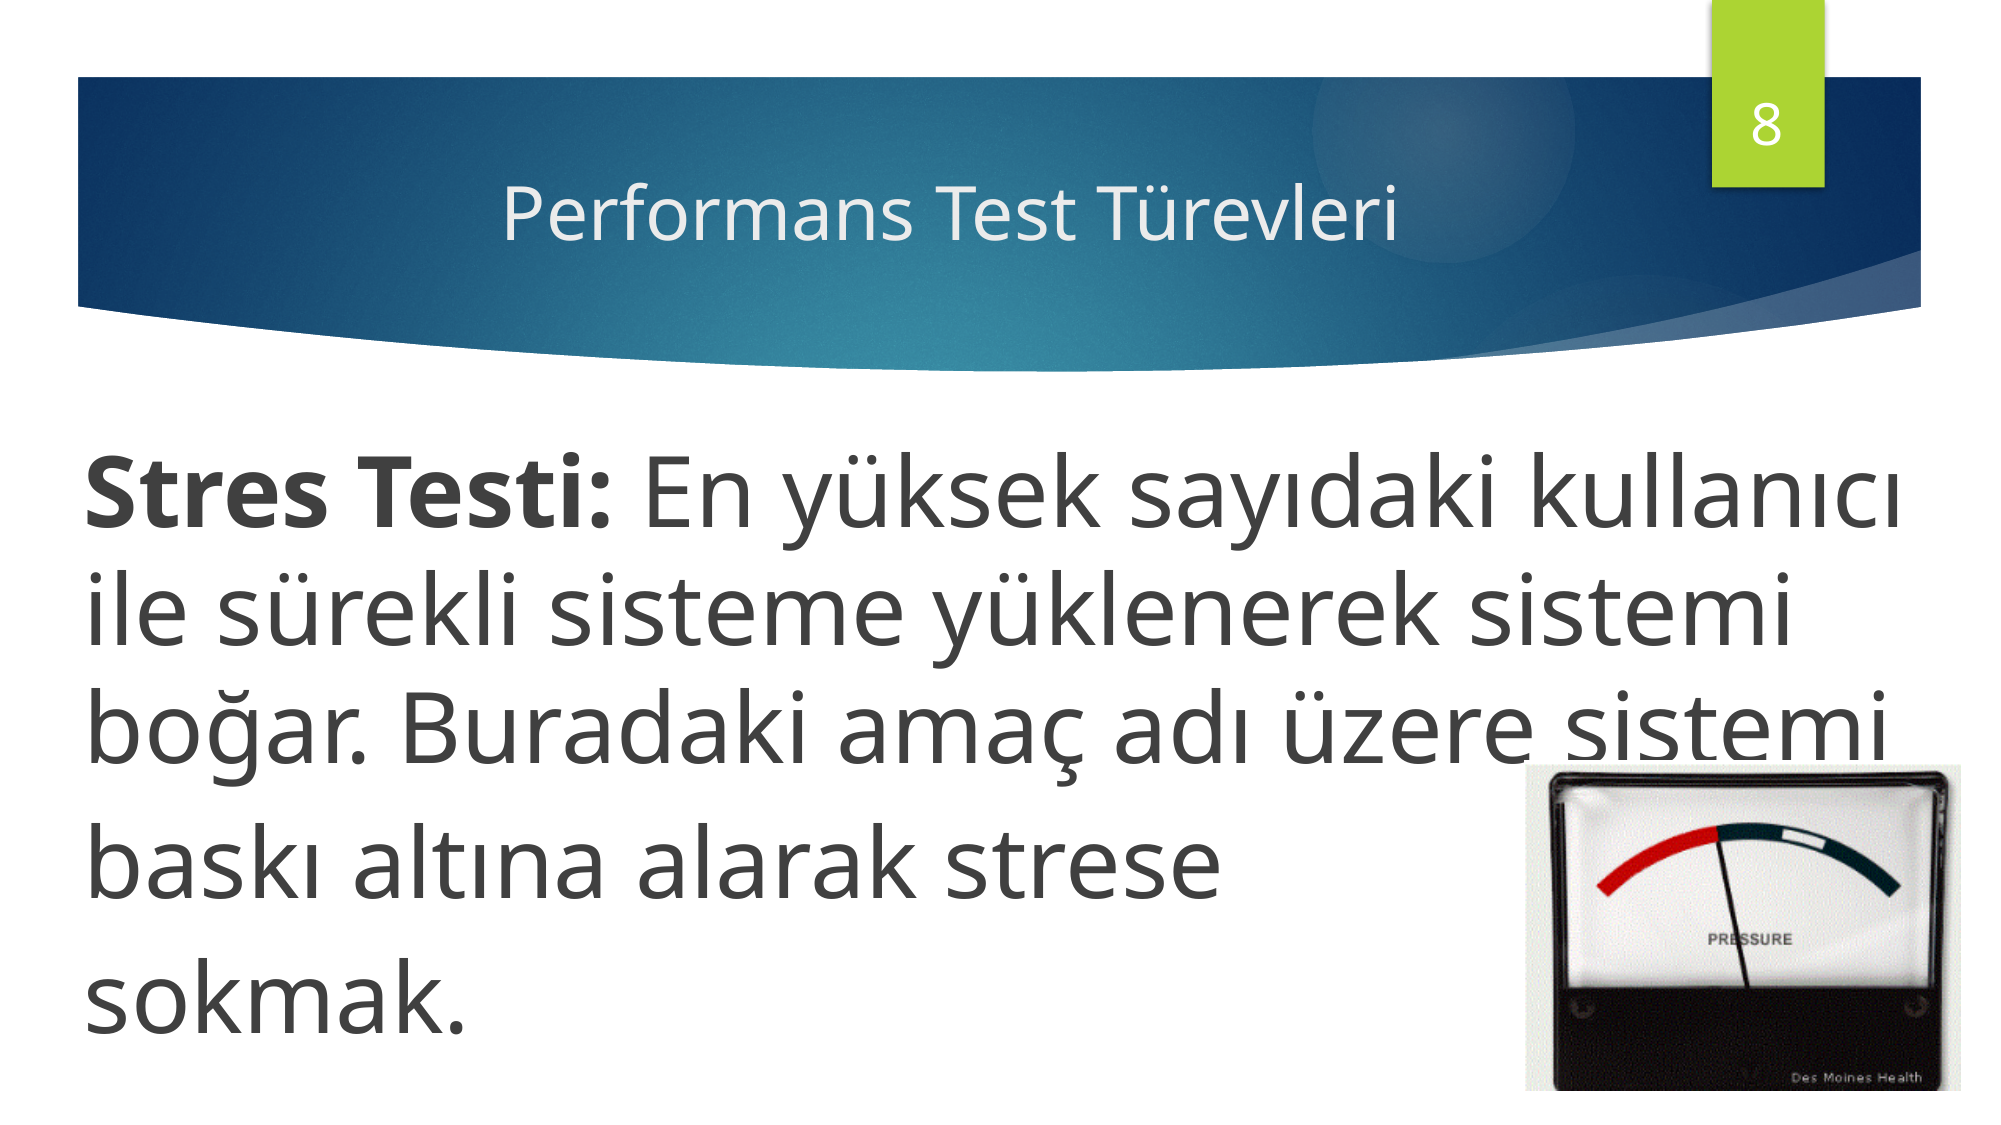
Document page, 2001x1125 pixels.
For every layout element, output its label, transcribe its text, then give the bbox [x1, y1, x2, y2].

picture [1524, 760, 1962, 1091]
slide_number 8 [1698, 48, 1836, 175]
title Performans Test Türevleri [485, 152, 1924, 269]
list Stres Testi: En yüksek sayıdaki kullanıcı ile sürekli sisteme yüklenerek sistemi boğar. Buradaki amaç adı üzere sistemi baskı altına alarak strese sokmak. [68, 391, 1924, 1091]
